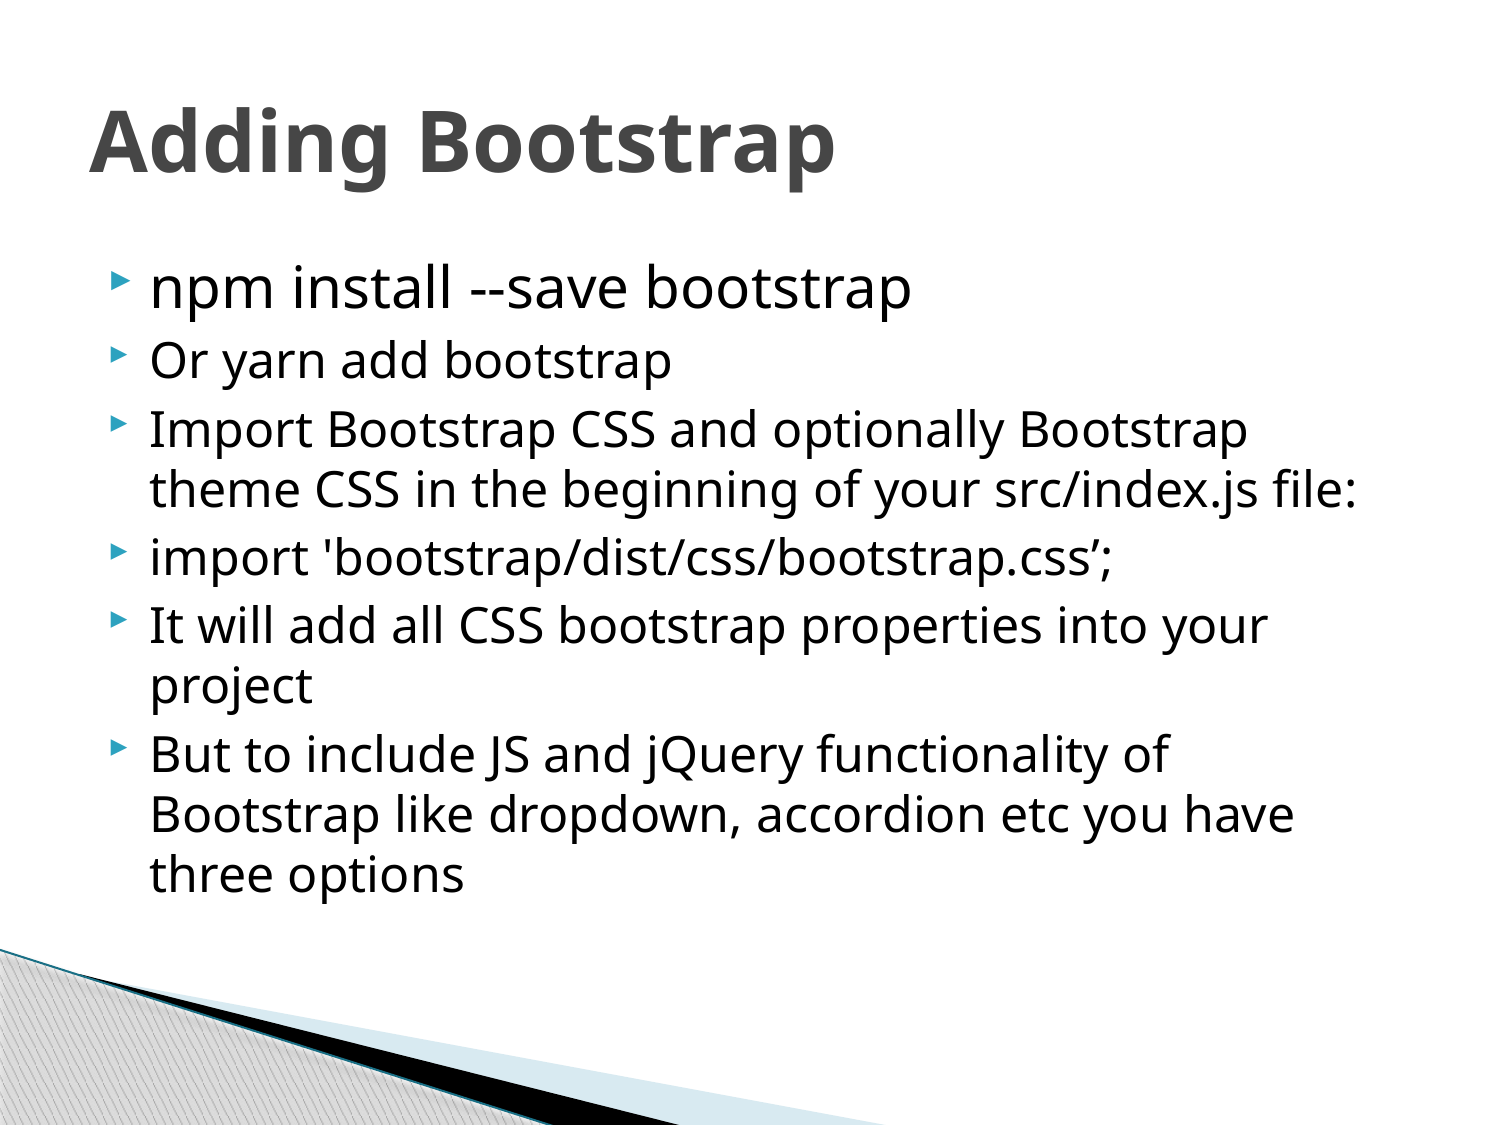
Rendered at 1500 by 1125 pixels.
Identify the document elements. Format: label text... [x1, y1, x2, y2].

list npm install --save bootstrap Or yarn add bootstrap Import Bootstrap CSS and optionally Bootstrap theme CSS in the beginning of your src/index.js file: import 'bootstrap/dist/css/bootstrap.css’; It will add all CSS bootstrap properties into your project But to include JS and jQuery functionality of Bootstrap like dropdown, accordion etc you have three options [75, 242, 1425, 1113]
title Adding Bootstrap [75, 45, 1425, 233]
